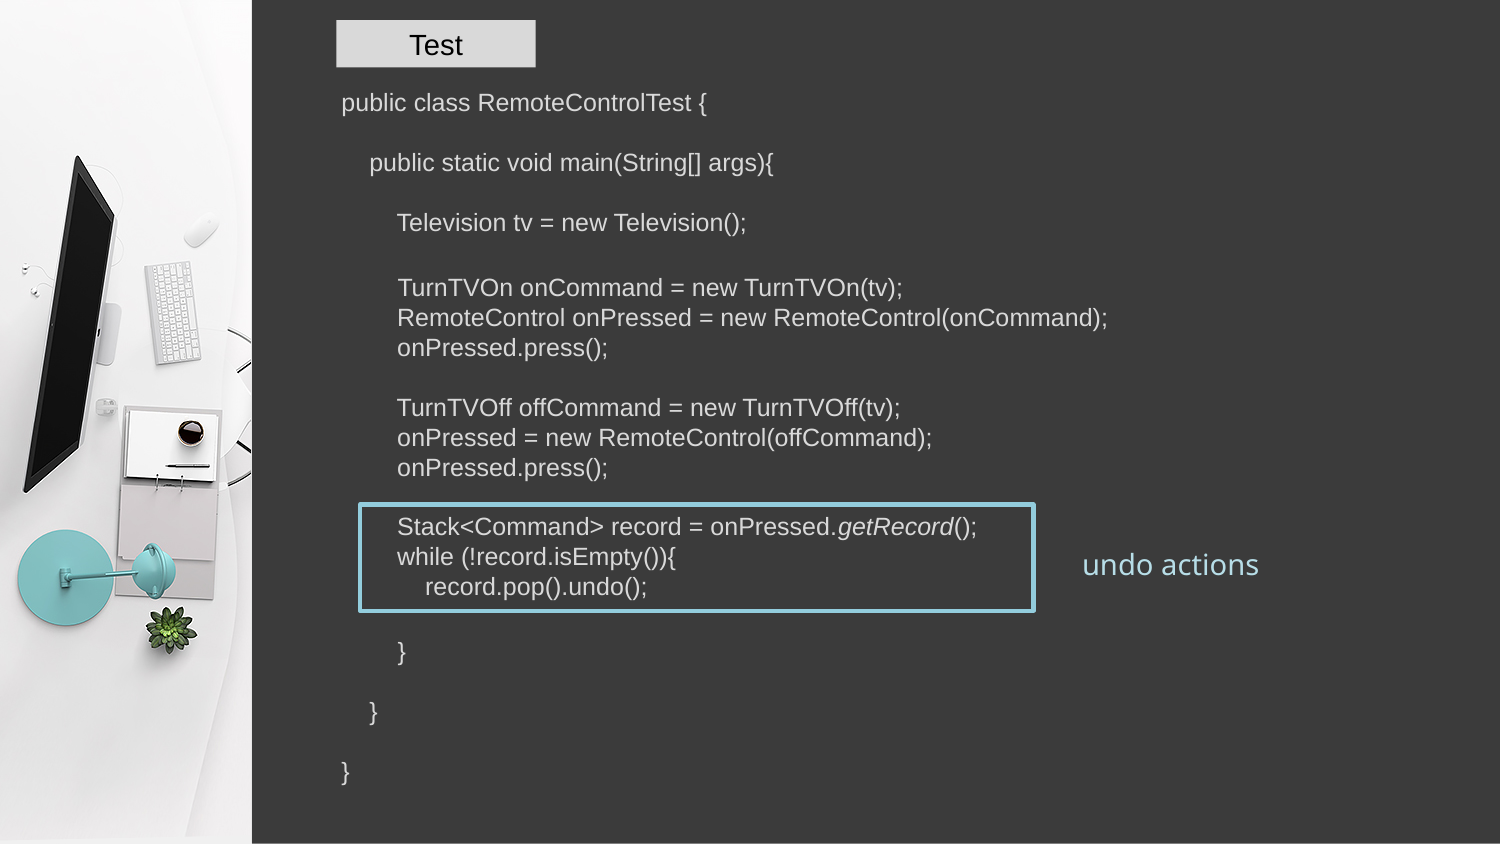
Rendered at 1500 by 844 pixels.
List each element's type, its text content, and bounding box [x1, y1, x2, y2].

text_box Test [334, 18, 538, 69]
list public class RemoteControlTest { public static void main(String[] args){ Television tv = new Television(); TurnTVOn onCommand = new TurnTVOn(tv); RemoteControl onPressed = new RemoteControl(onCommand); onPressed.press(); TurnTVOff offCommand = new TurnTVOff(tv); onPressed = new RemoteControl(offCommand); onPressed.press(); Stack<Command> record = onPressed.getRecord(); while (!record.isEmpty()){ record.pop().undo(); } } } [326, 79, 1461, 800]
text_box [358, 502, 1036, 613]
picture [0, 0, 251, 844]
text_box undo actions [1067, 538, 1493, 589]
